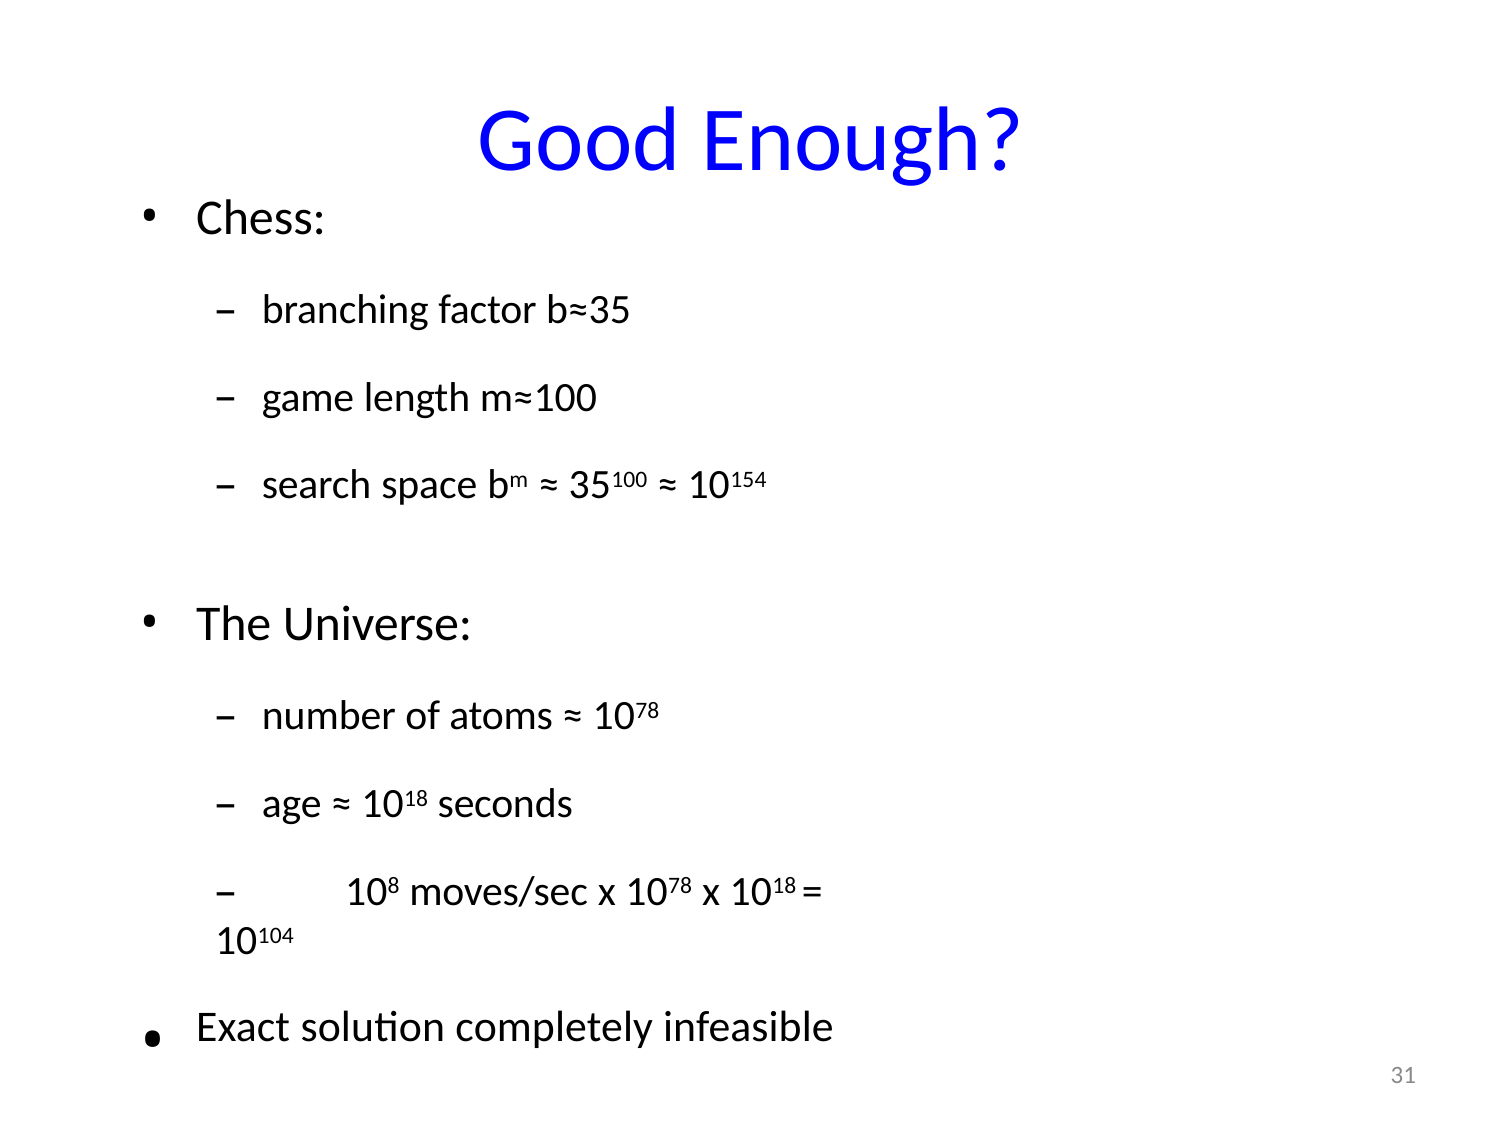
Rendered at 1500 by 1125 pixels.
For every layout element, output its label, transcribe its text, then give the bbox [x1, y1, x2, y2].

text_box Exact solution completely infeasible [194, 995, 843, 1051]
title Good Enough? [474, 38, 1026, 228]
text_box Chess: branching factor b≈35 game length m≈100 search space bm ≈ 35100 ≈ 10154 The Universe: number of atoms ≈ 1078 age ≈ 1018 seconds – 108 moves/sec x 1078 x 1018 = 10104 [131, 182, 854, 964]
text_box • [137, 995, 166, 1077]
slide_number 31 [1375, 747, 1417, 1125]
